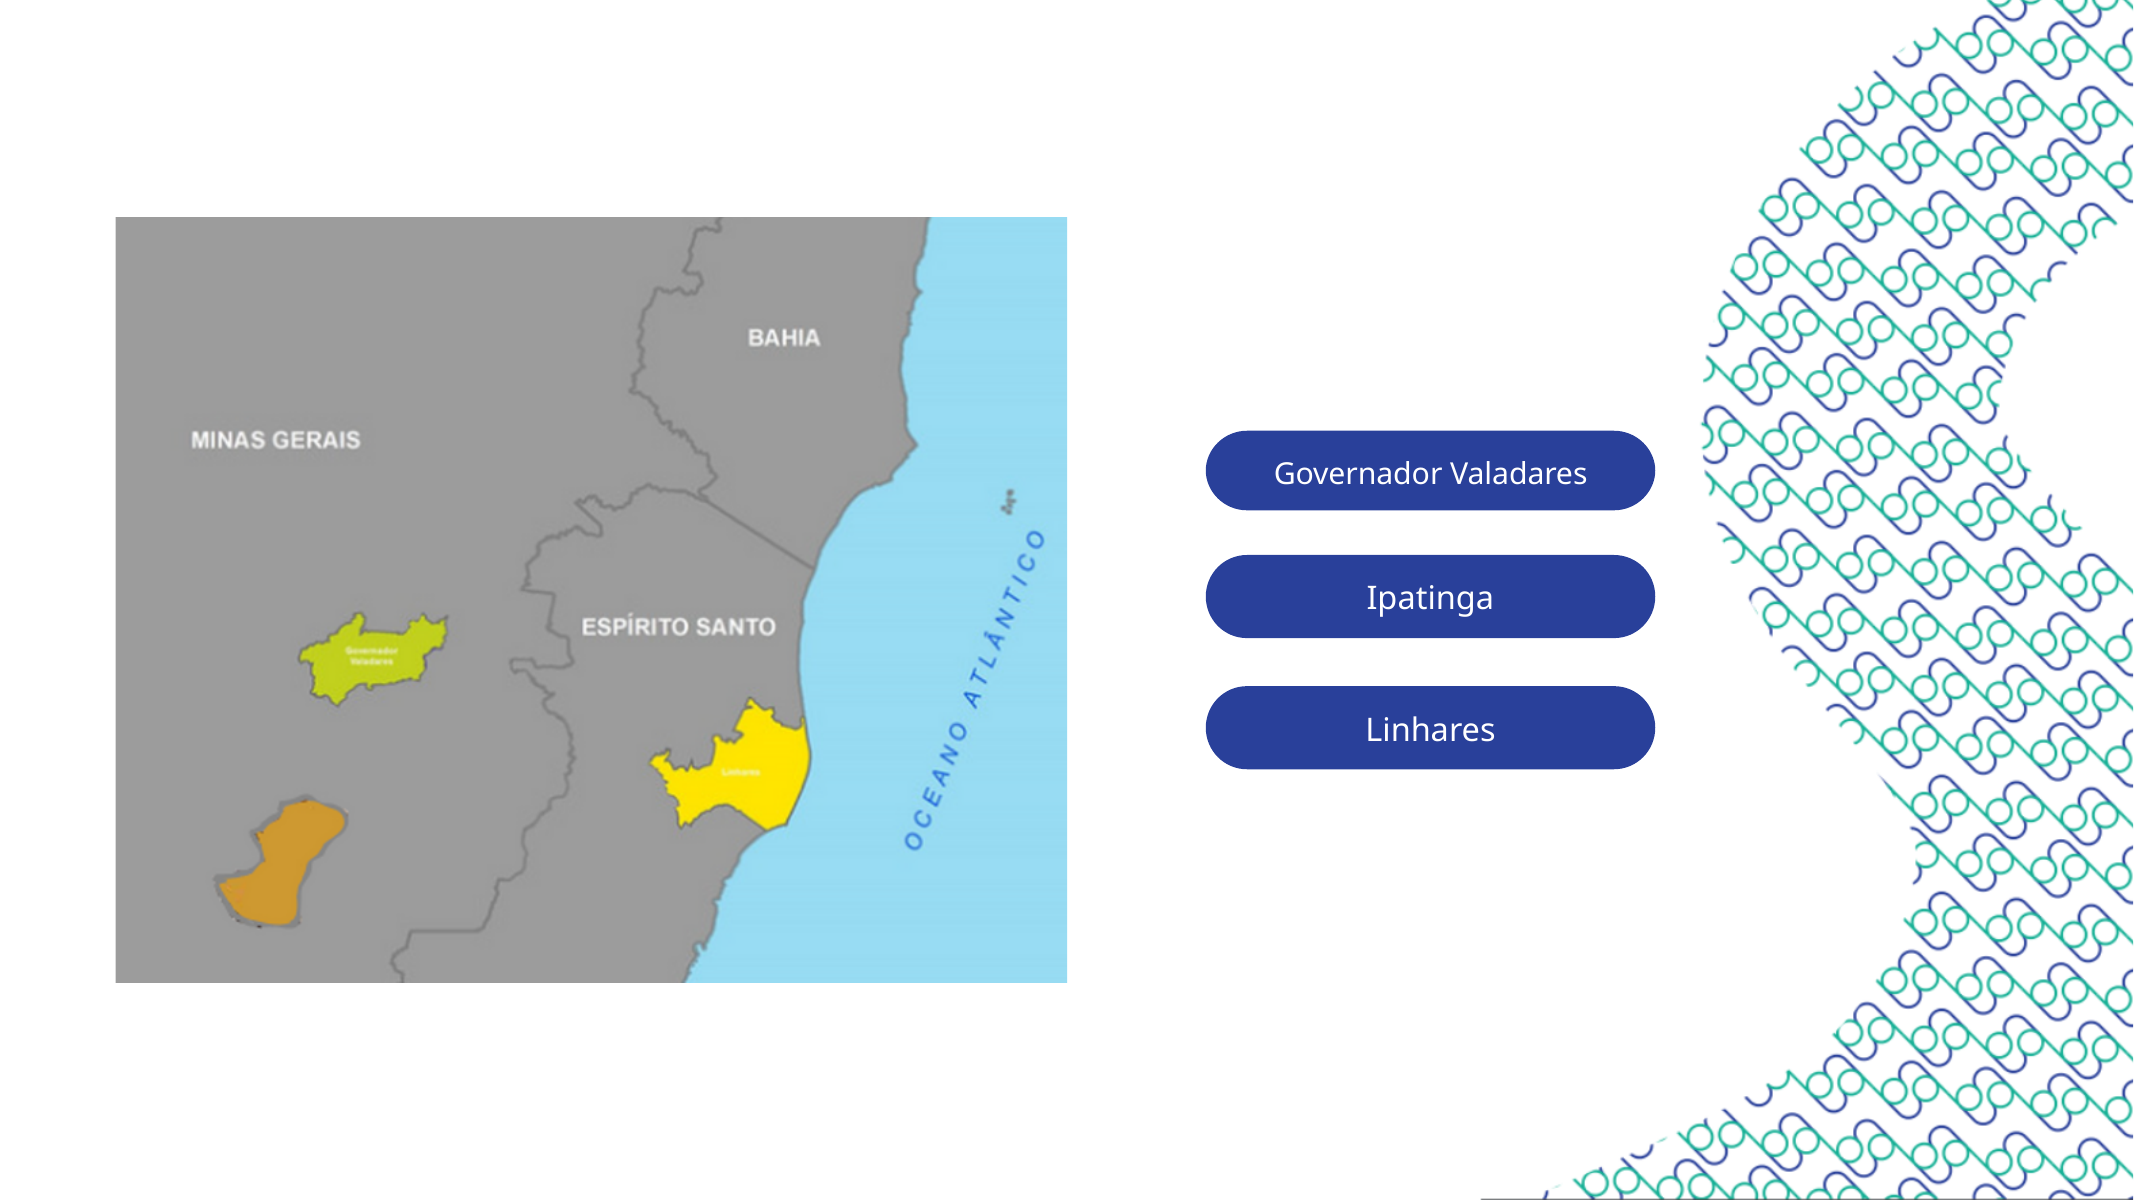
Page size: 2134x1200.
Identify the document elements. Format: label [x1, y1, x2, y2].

text_box [1205, 430, 1656, 511]
text_box [1205, 554, 1656, 639]
text_box [1205, 685, 1656, 770]
picture [1376, 0, 2134, 1199]
picture [115, 217, 1068, 983]
